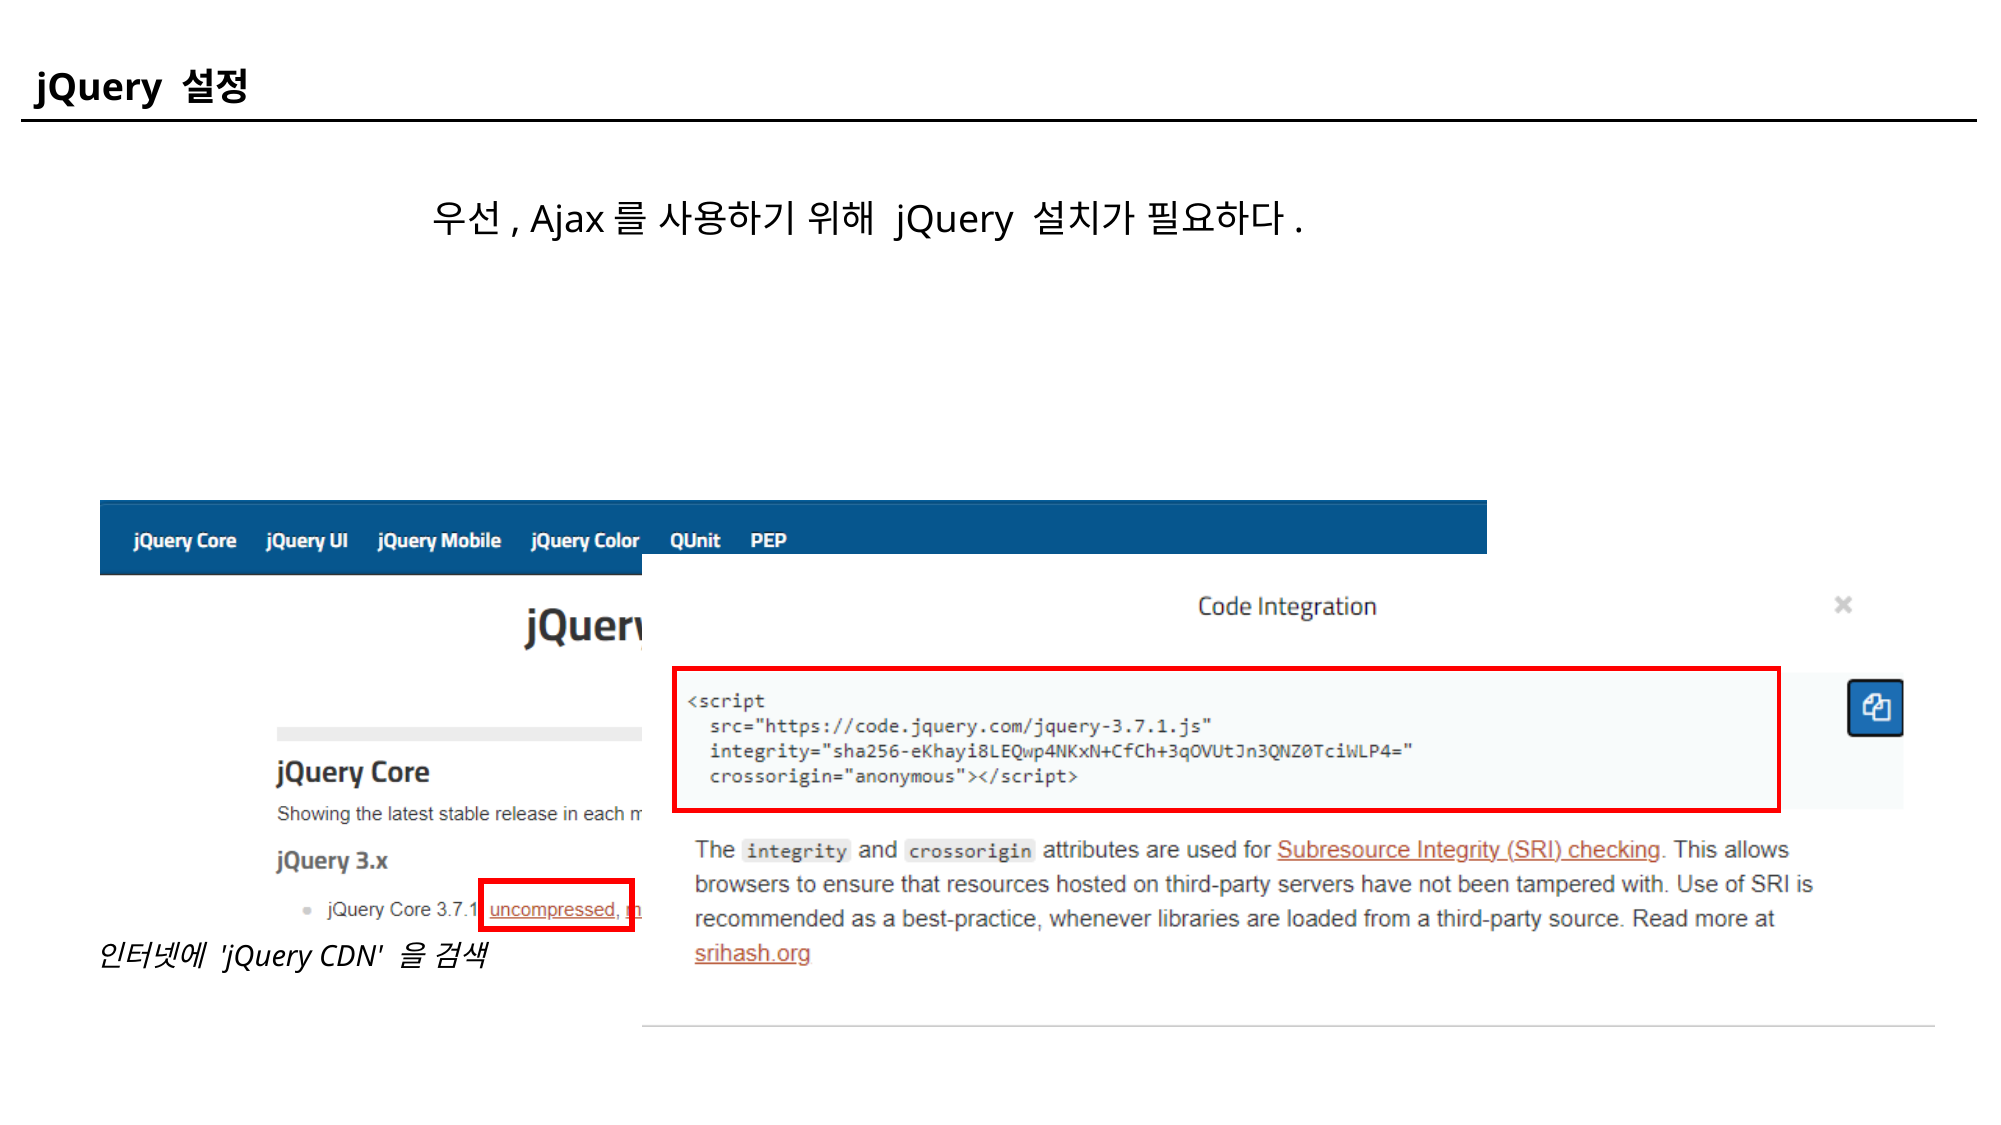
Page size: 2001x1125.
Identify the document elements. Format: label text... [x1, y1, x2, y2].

picture [100, 500, 1935, 1027]
text_box 우선, Ajax를 사용하기 위해 jQuery 설치가 필요하다. [417, 187, 1340, 248]
text_box jQuery 설정 [21, 55, 1978, 116]
text_box 인터넷에 'jQuery CDN' 을 검색 [81, 929, 565, 980]
